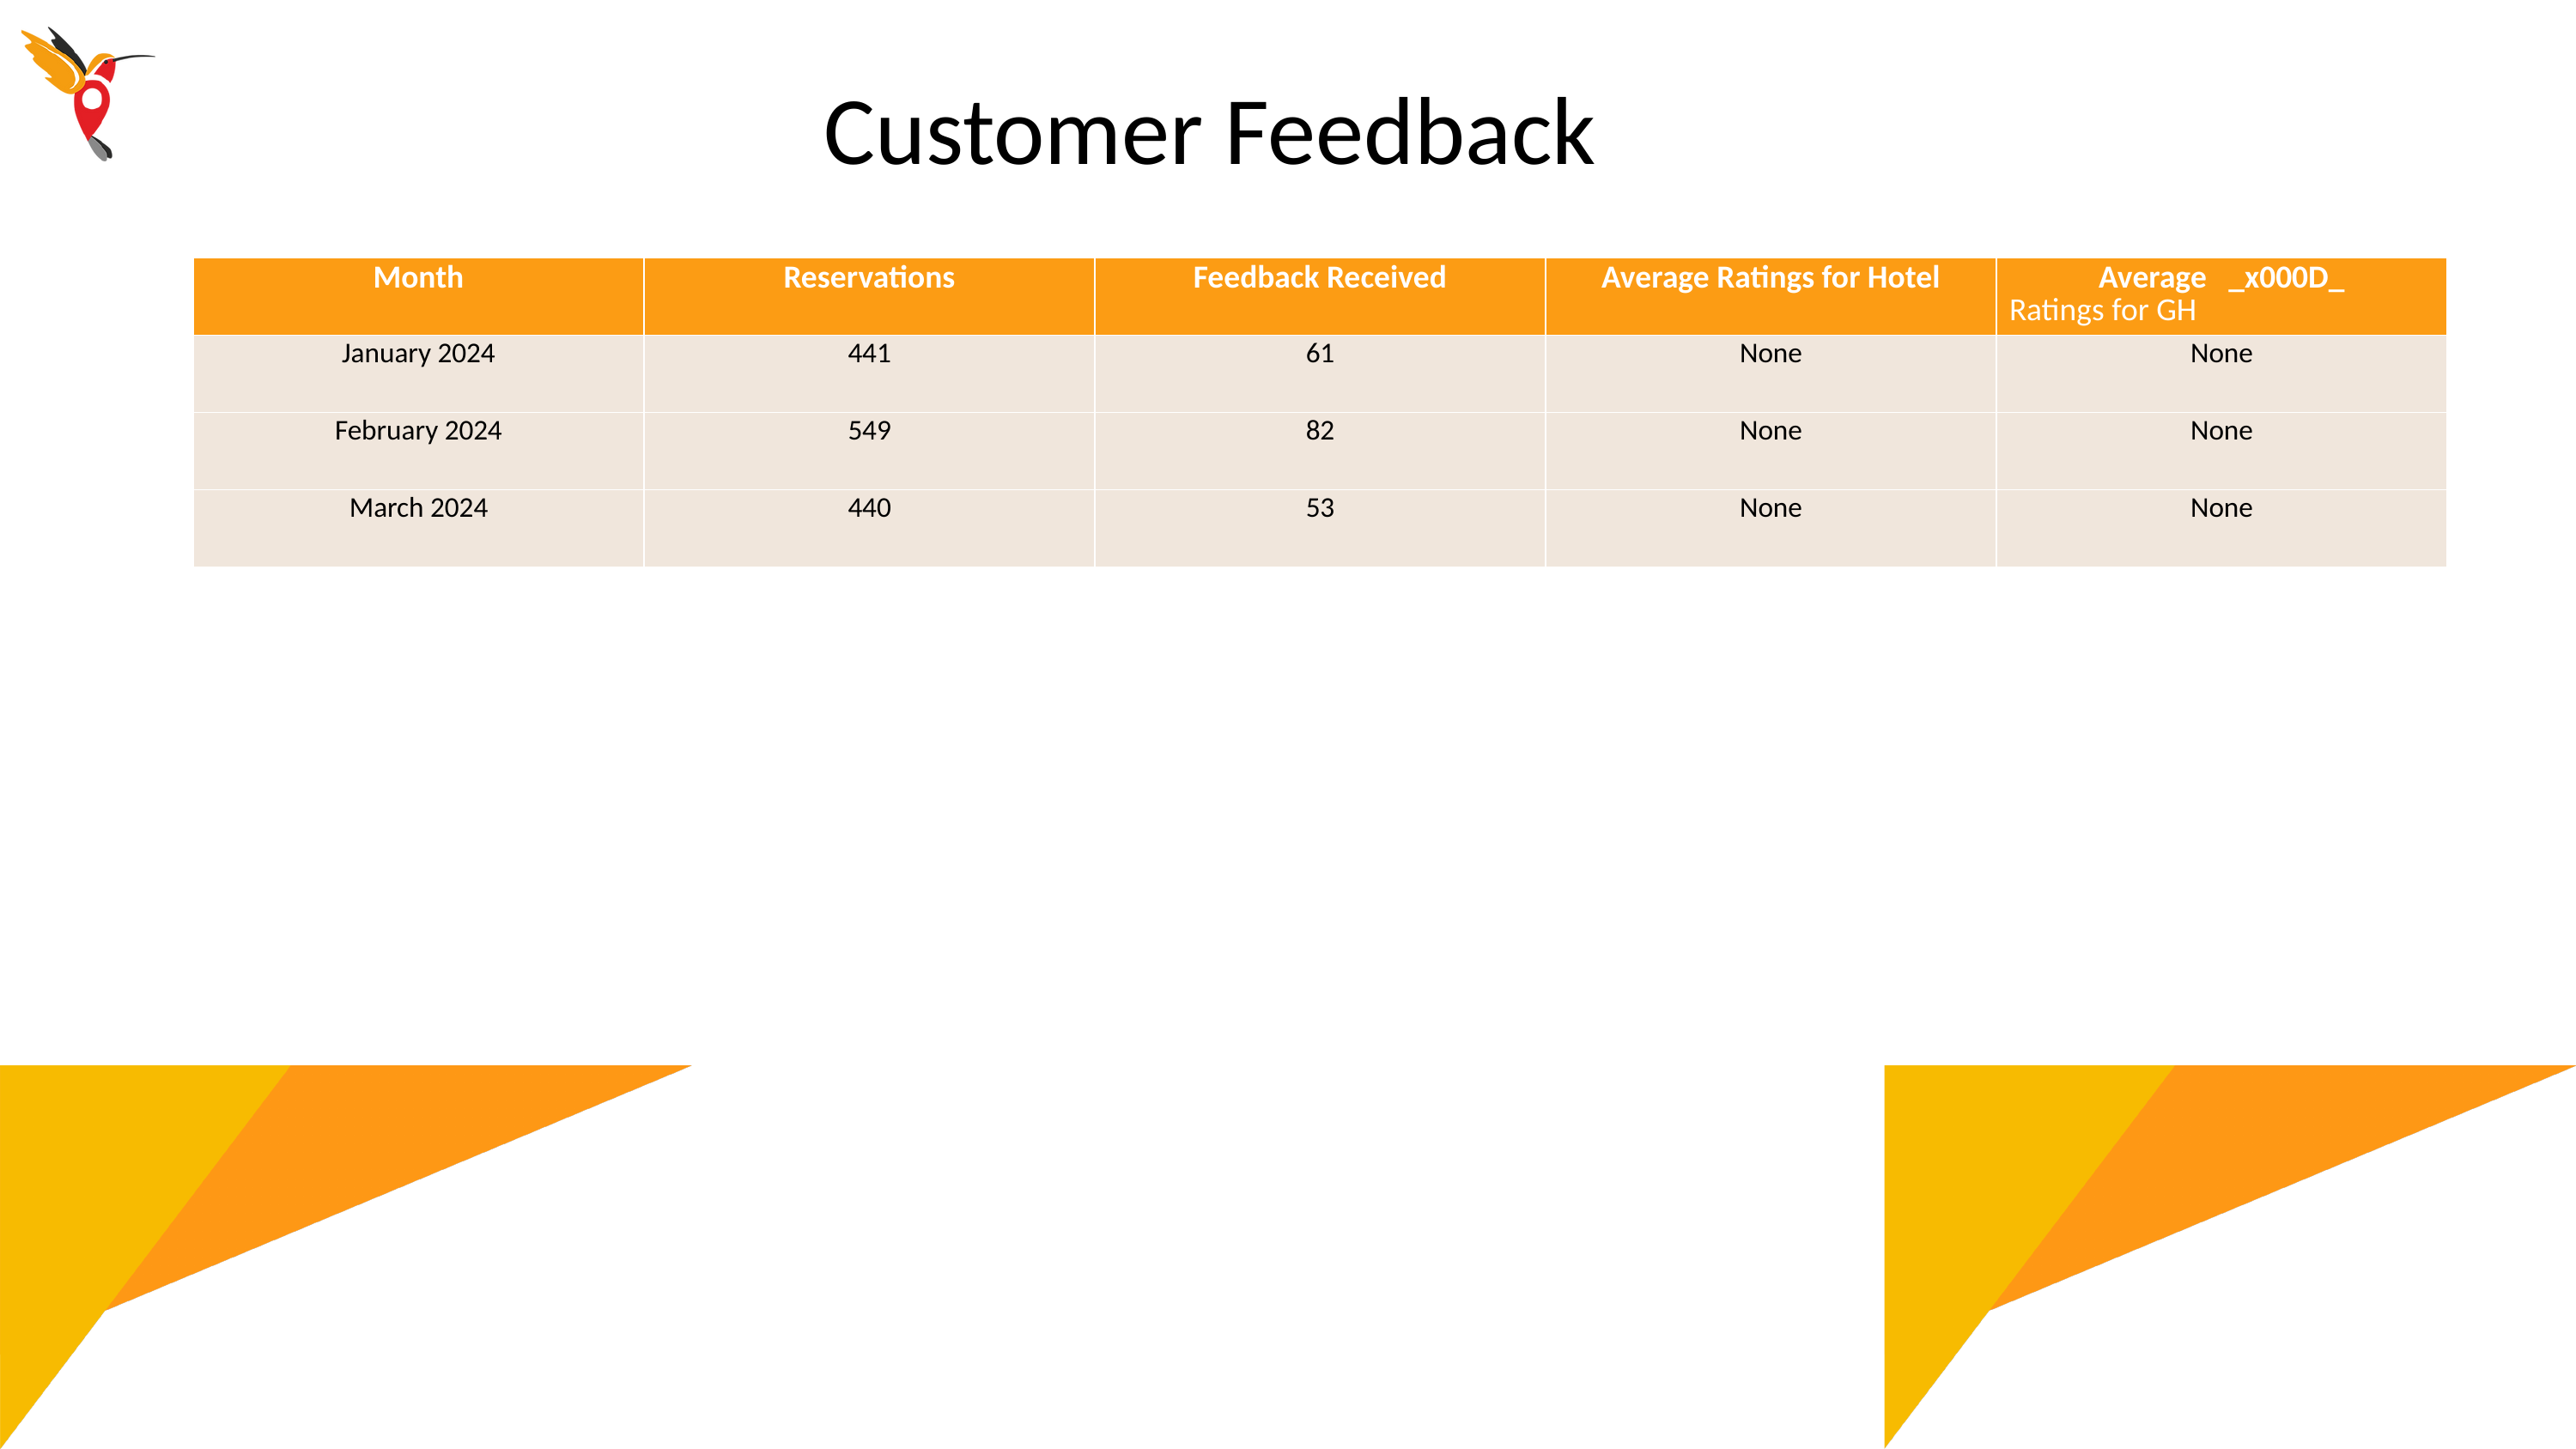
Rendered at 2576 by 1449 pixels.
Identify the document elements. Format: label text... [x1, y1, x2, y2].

text_box Customer Feedback [535, 0, 1886, 254]
table_header Average Ratings for Hotel [1546, 258, 1996, 335]
table_cell 441 [645, 336, 1094, 412]
table_cell None [1546, 490, 1996, 567]
text_box [21, 27, 155, 161]
table_cell March 2024 [194, 490, 643, 567]
table_cell 53 [1096, 490, 1545, 567]
table_cell 61 [1096, 336, 1545, 412]
table_cell 440 [645, 490, 1094, 567]
text_box [0, 1065, 692, 1449]
text_box [1884, 1065, 2576, 1449]
table_cell None [1997, 336, 2446, 412]
table_header Average _x000D_ Ratings for GH [1997, 258, 2446, 335]
table_cell February 2024 [194, 413, 643, 489]
table_cell January 2024 [194, 336, 643, 412]
table_cell None [1997, 490, 2446, 567]
table_header Reservations [645, 258, 1094, 335]
table_header Feedback Received [1096, 258, 1545, 335]
table_header Month [194, 258, 643, 335]
table_cell None [1546, 413, 1996, 489]
table_cell None [1997, 413, 2446, 489]
table_cell None [1546, 336, 1996, 412]
table_cell 549 [645, 413, 1094, 489]
table_cell 82 [1096, 413, 1545, 489]
